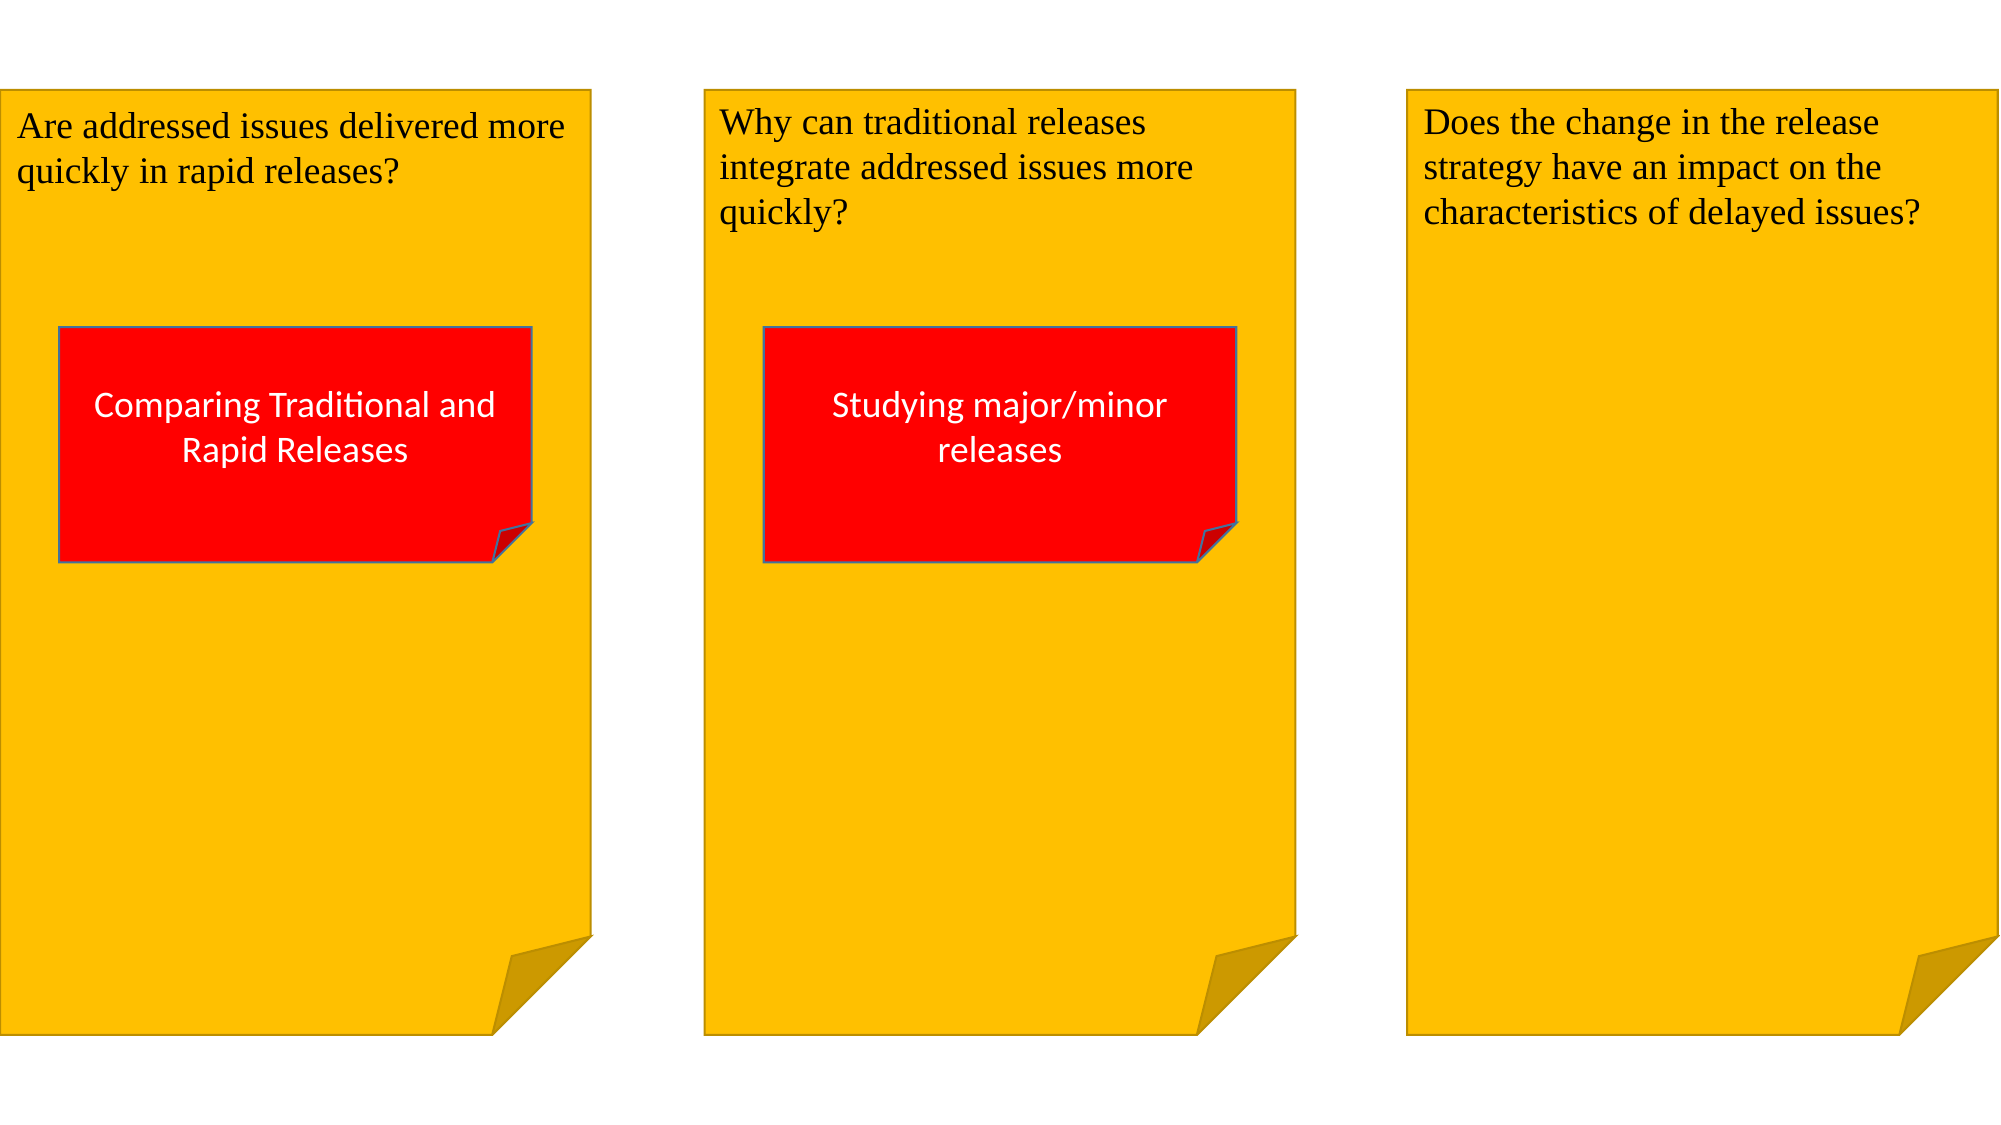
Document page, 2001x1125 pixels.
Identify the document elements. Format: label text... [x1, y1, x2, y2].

text_box Studying major/minor releases [762, 326, 1240, 564]
text_box Comparing Traditional and Rapid Releases [58, 326, 535, 564]
text_box [703, 88, 1299, 1036]
text_box Why can traditional releases integrate addressed issues more quickly? [704, 89, 1296, 240]
text_box [0, 88, 594, 1036]
text_box Does the change in the release strategy have an impact on the characteristics of delayed issues? [1408, 89, 2000, 240]
text_box [1406, 88, 2000, 1036]
text_box Are addressed issues delivered more quickly in rapid releases? [2, 93, 591, 199]
